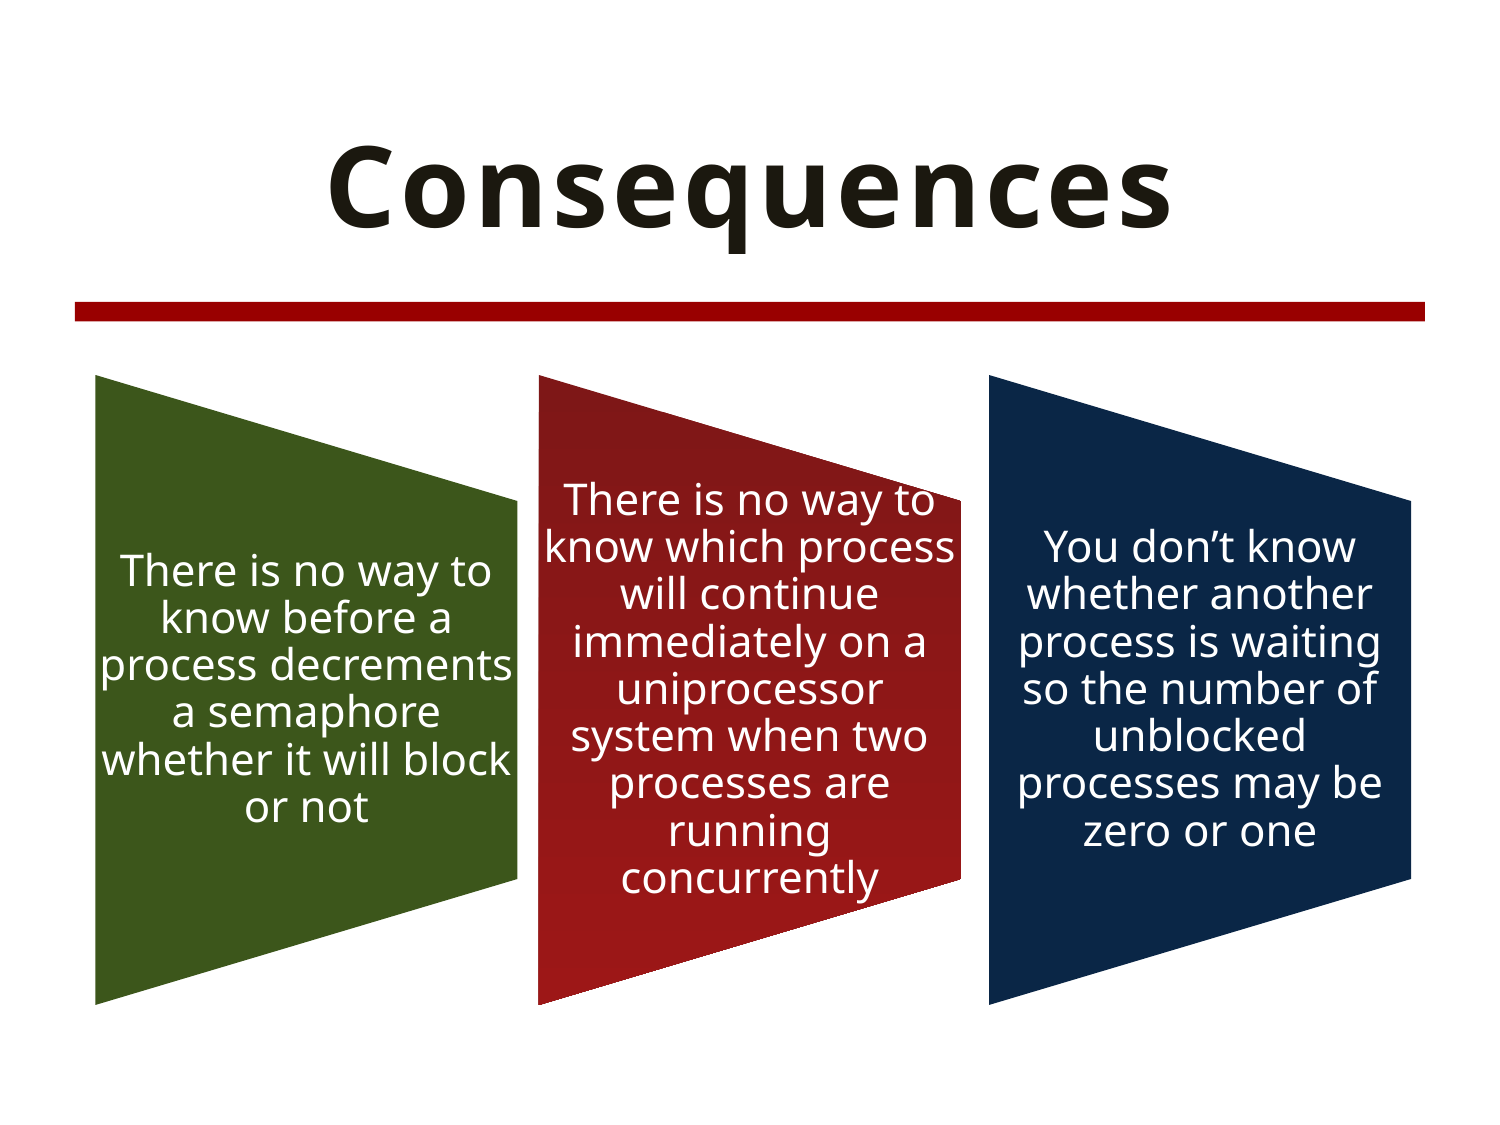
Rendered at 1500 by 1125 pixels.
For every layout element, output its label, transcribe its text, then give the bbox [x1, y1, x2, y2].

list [80, 374, 1412, 1006]
title Consequences [108, 74, 1392, 250]
